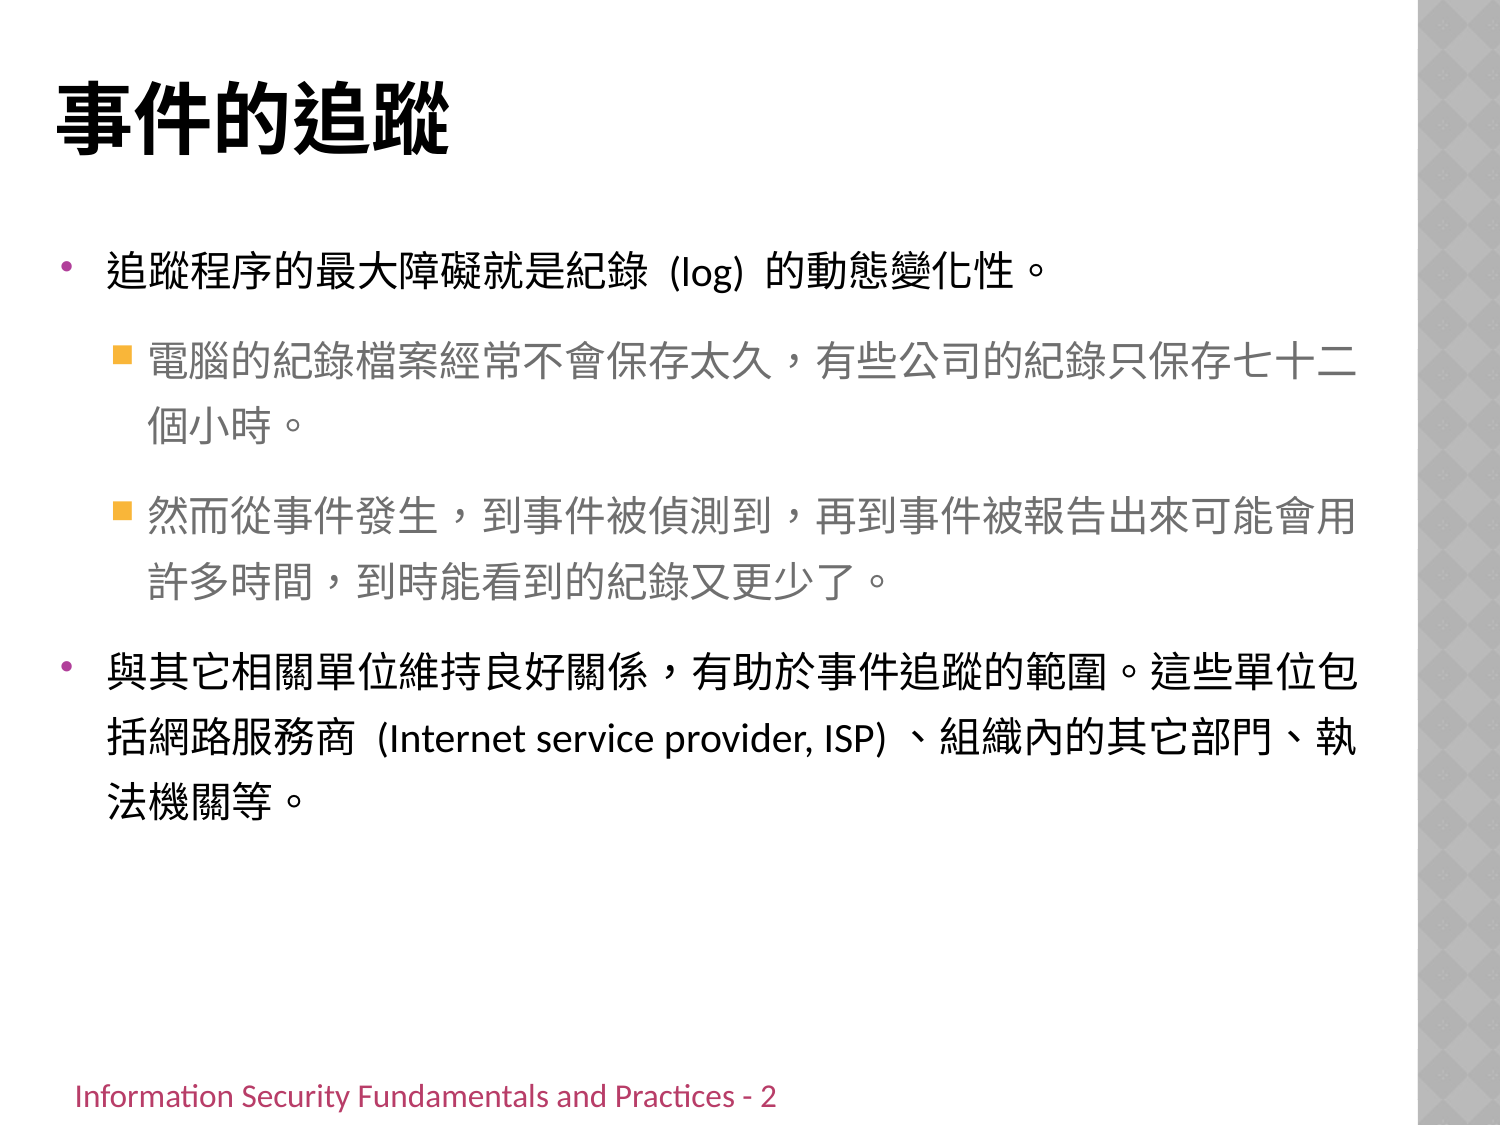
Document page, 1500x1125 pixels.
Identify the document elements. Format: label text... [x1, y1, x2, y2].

title 事件的追蹤 [46, 52, 1395, 164]
list 追蹤程序的最大障礙就是紀錄 (log) 的動態變化性。 電腦的紀錄檔案經常不會保存太久，有些公司的紀錄只保存七十二個小時。 然而從事件發生，到事件被偵測到，再到事件被報告出來可能會用許多時間，到時能看到的紀錄又更少了。 與其它相關單位維持良好關係，有助於事件追蹤的範圍。這些單位包括網路服務商 (Internet service provider, ISP)、組織內的其它部門、執法機關等。 [46, 222, 1395, 1059]
